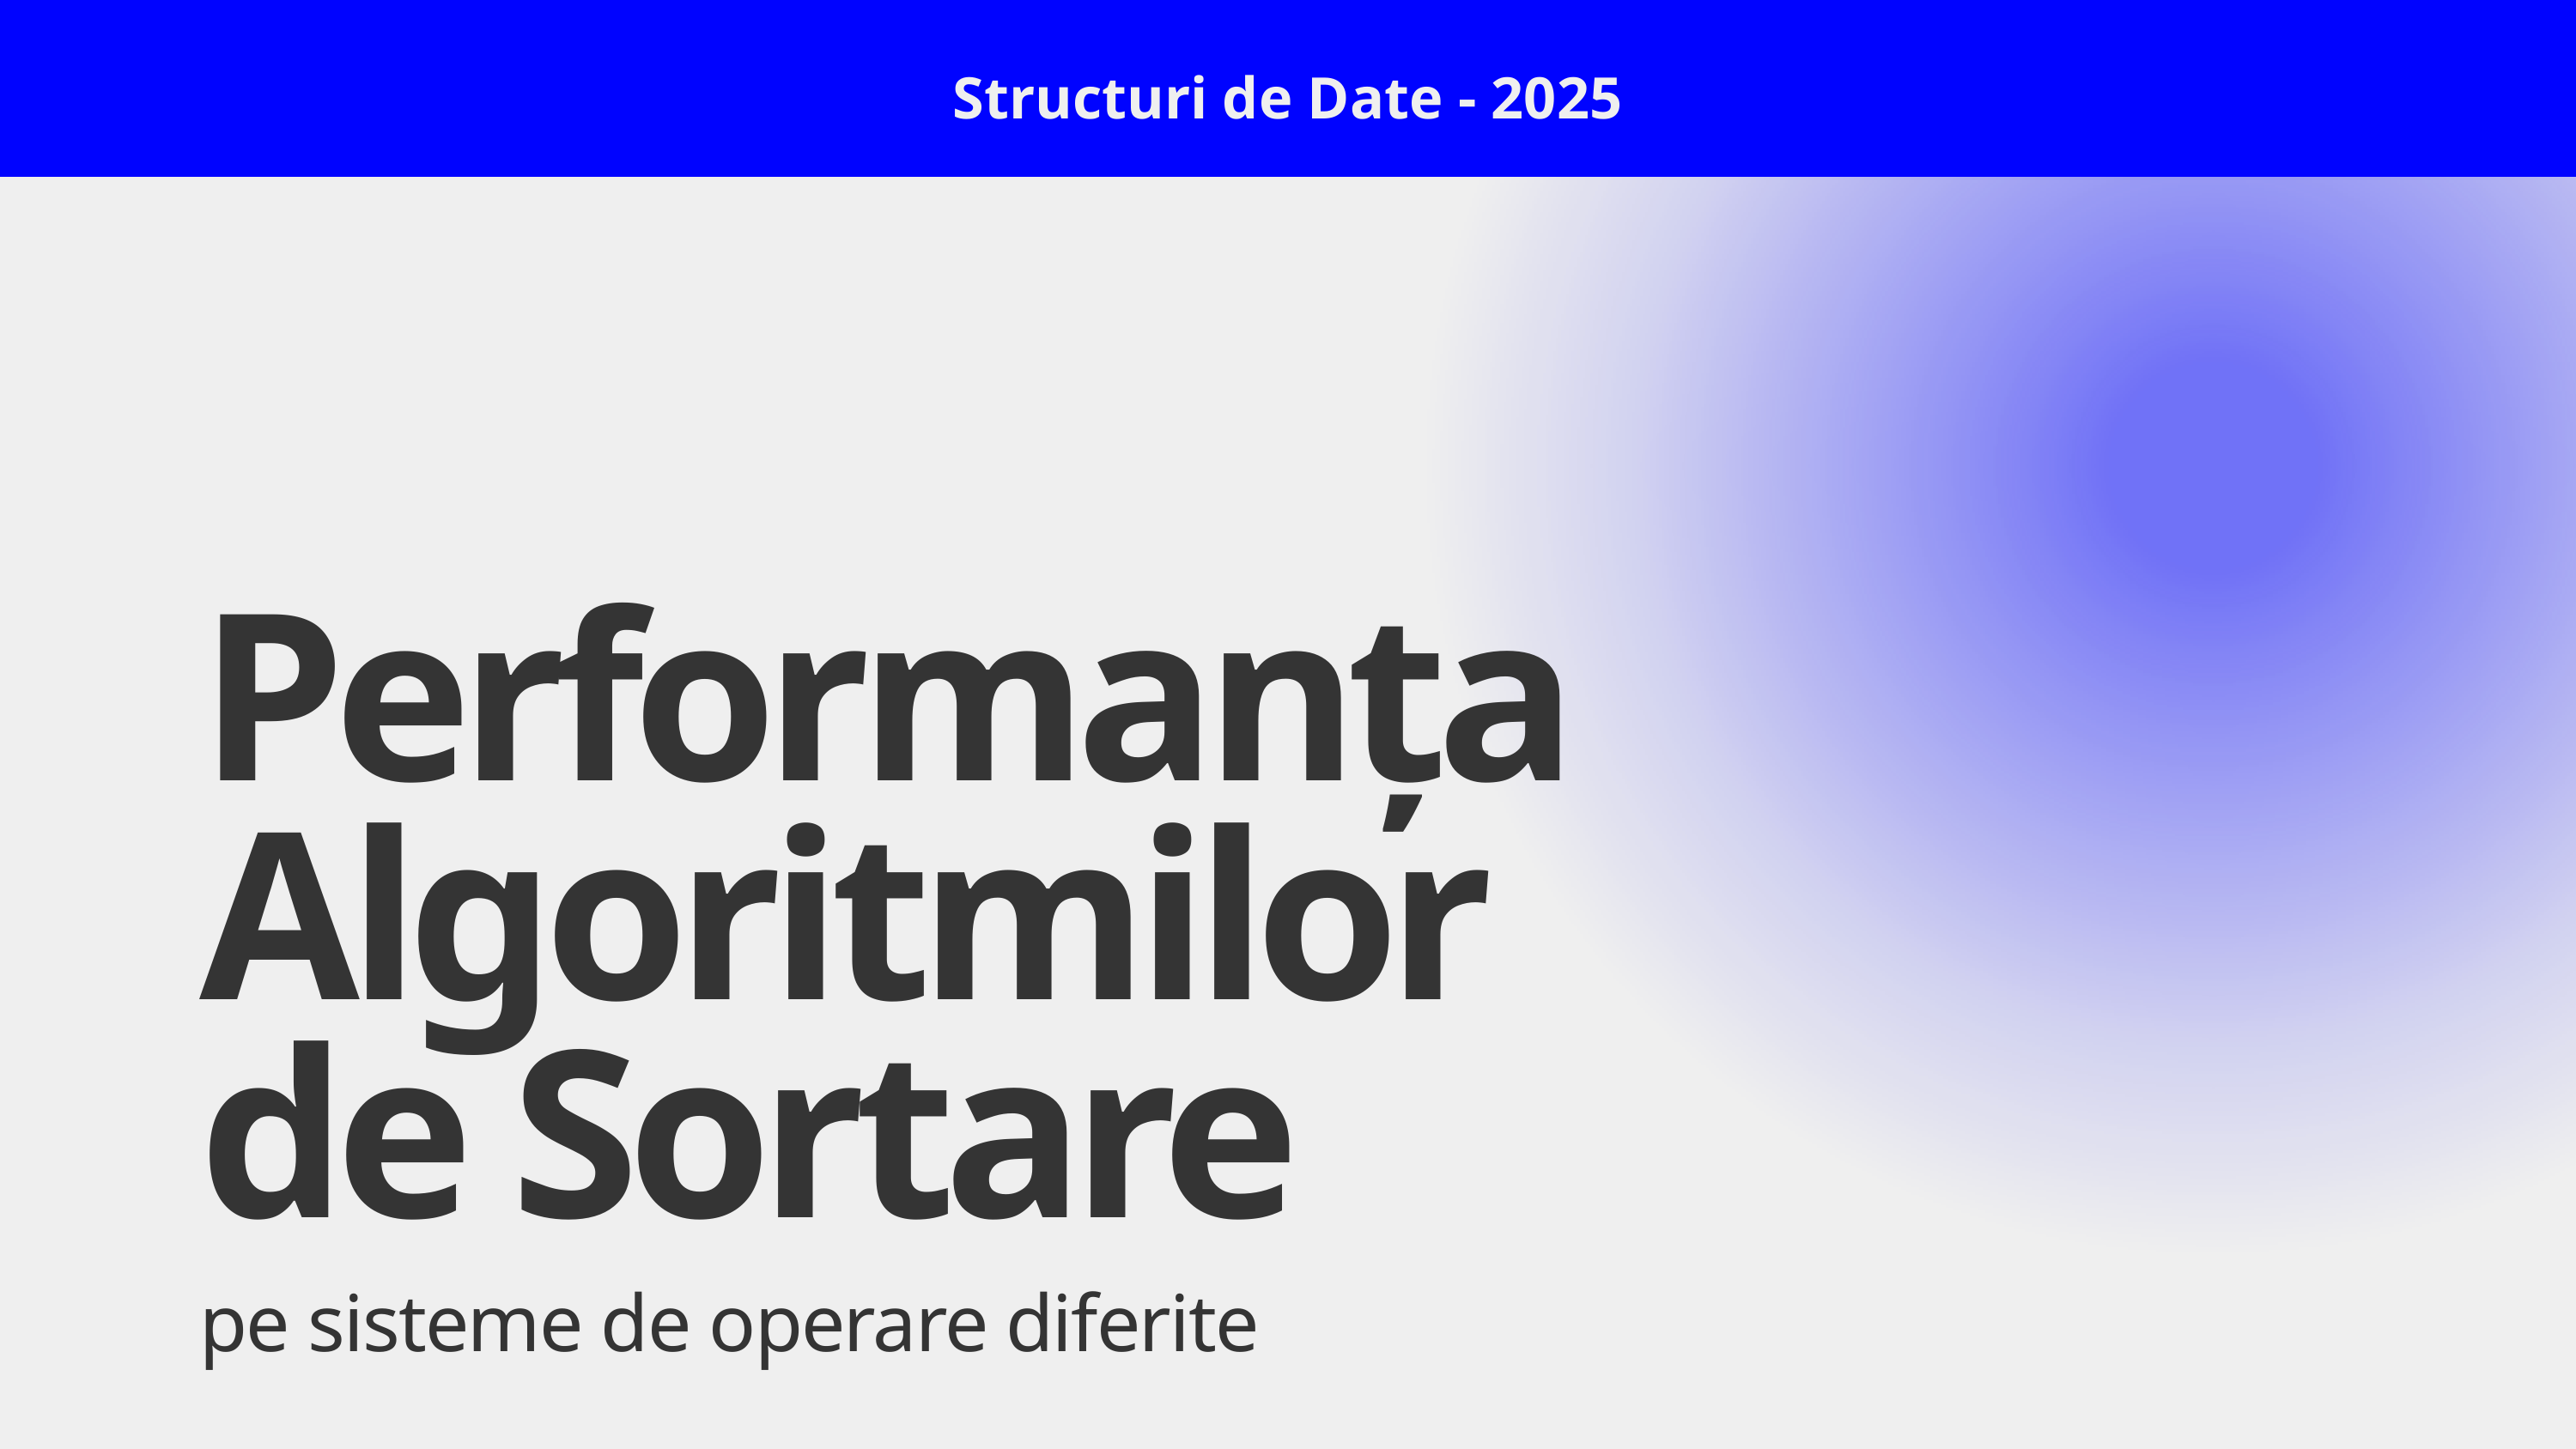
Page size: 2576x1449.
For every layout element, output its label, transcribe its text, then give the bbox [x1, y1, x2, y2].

text_box pe sisteme de operare diferite [199, 1288, 1737, 1367]
text_box Performanța Algoritmilor de Sortare [199, 609, 1737, 1264]
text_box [0, 0, 2576, 177]
text_box [1424, 186, 2576, 1258]
